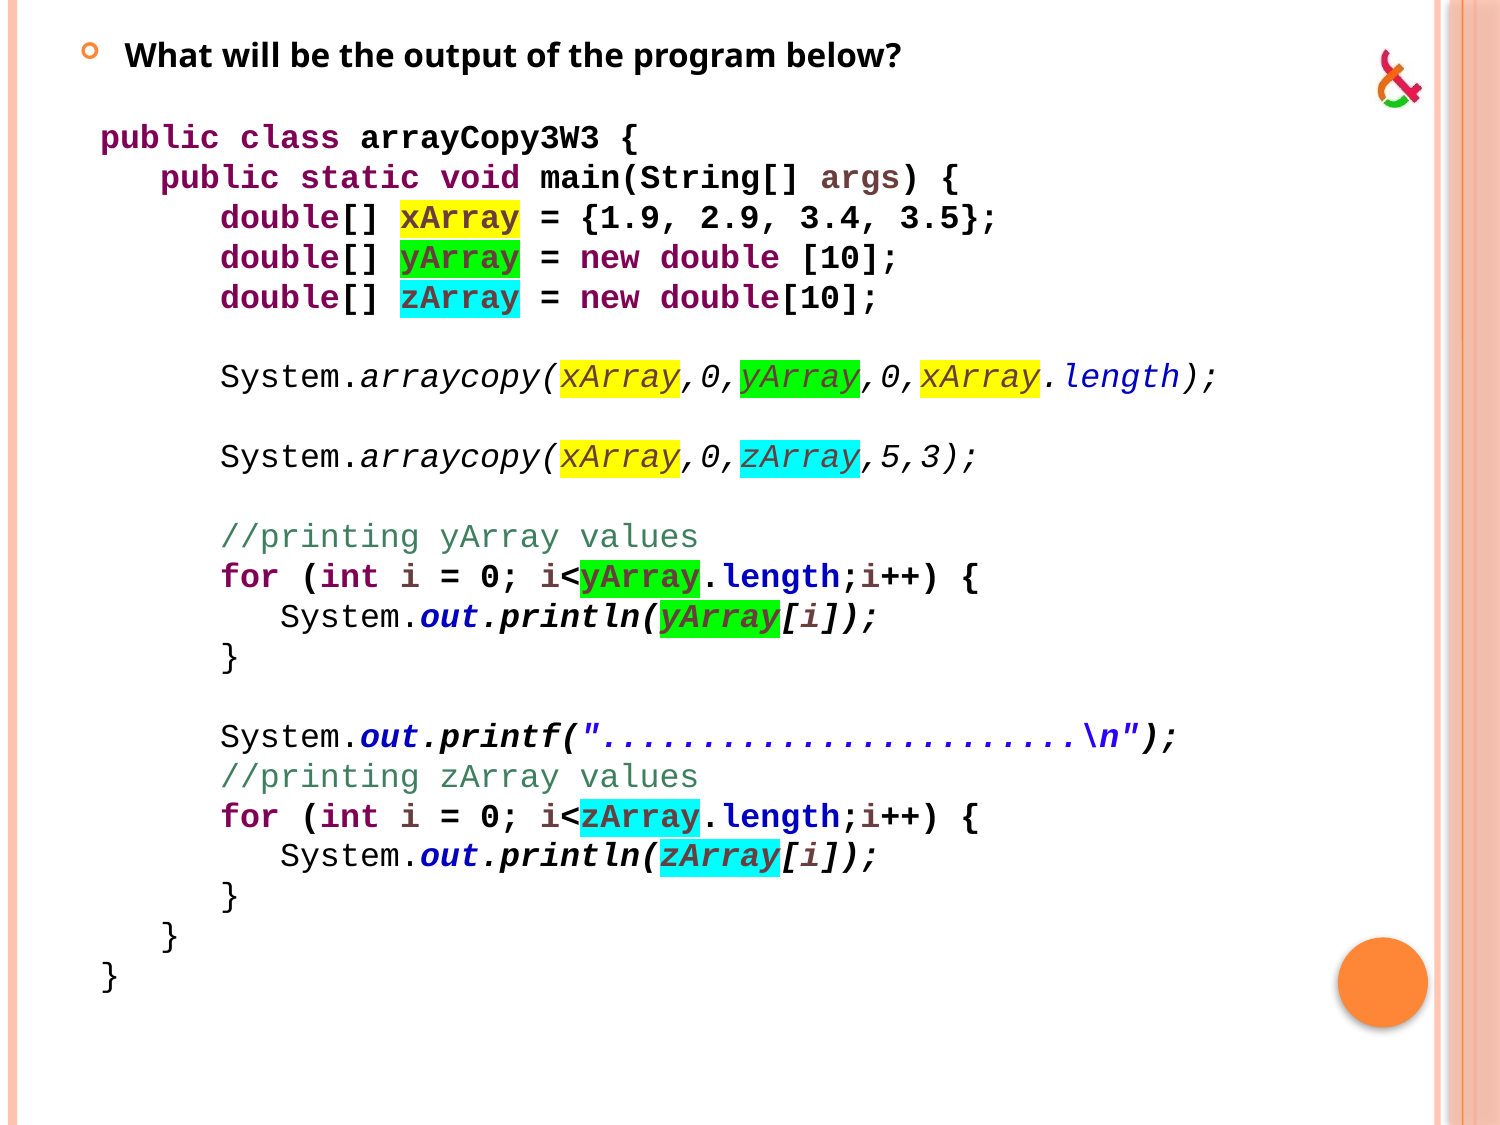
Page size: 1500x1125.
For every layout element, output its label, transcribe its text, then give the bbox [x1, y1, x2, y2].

text_box public class arrayCopy3W3 { public static void main(String[] args) { double[] xArray = {1.9, 2.9, 3.4, 3.5}; double[] yArray = new double [10]; double[] zArray = new double[10]; System.arraycopy(xArray,0,yArray,0,xArray.length); System.arraycopy(xArray,0,zArray,5,3); //printing yArray values for (int i = 0; i<yArray.length;i++) { System.out.println(yArray[i]); } System.out.printf("........................\n"); //printing zArray values for (int i = 0; i<zArray.length;i++) { System.out.println(zArray[i]); } } } [85, 107, 1430, 1001]
list What will be the output of the program below? [64, 26, 1400, 130]
picture [1369, 48, 1430, 109]
